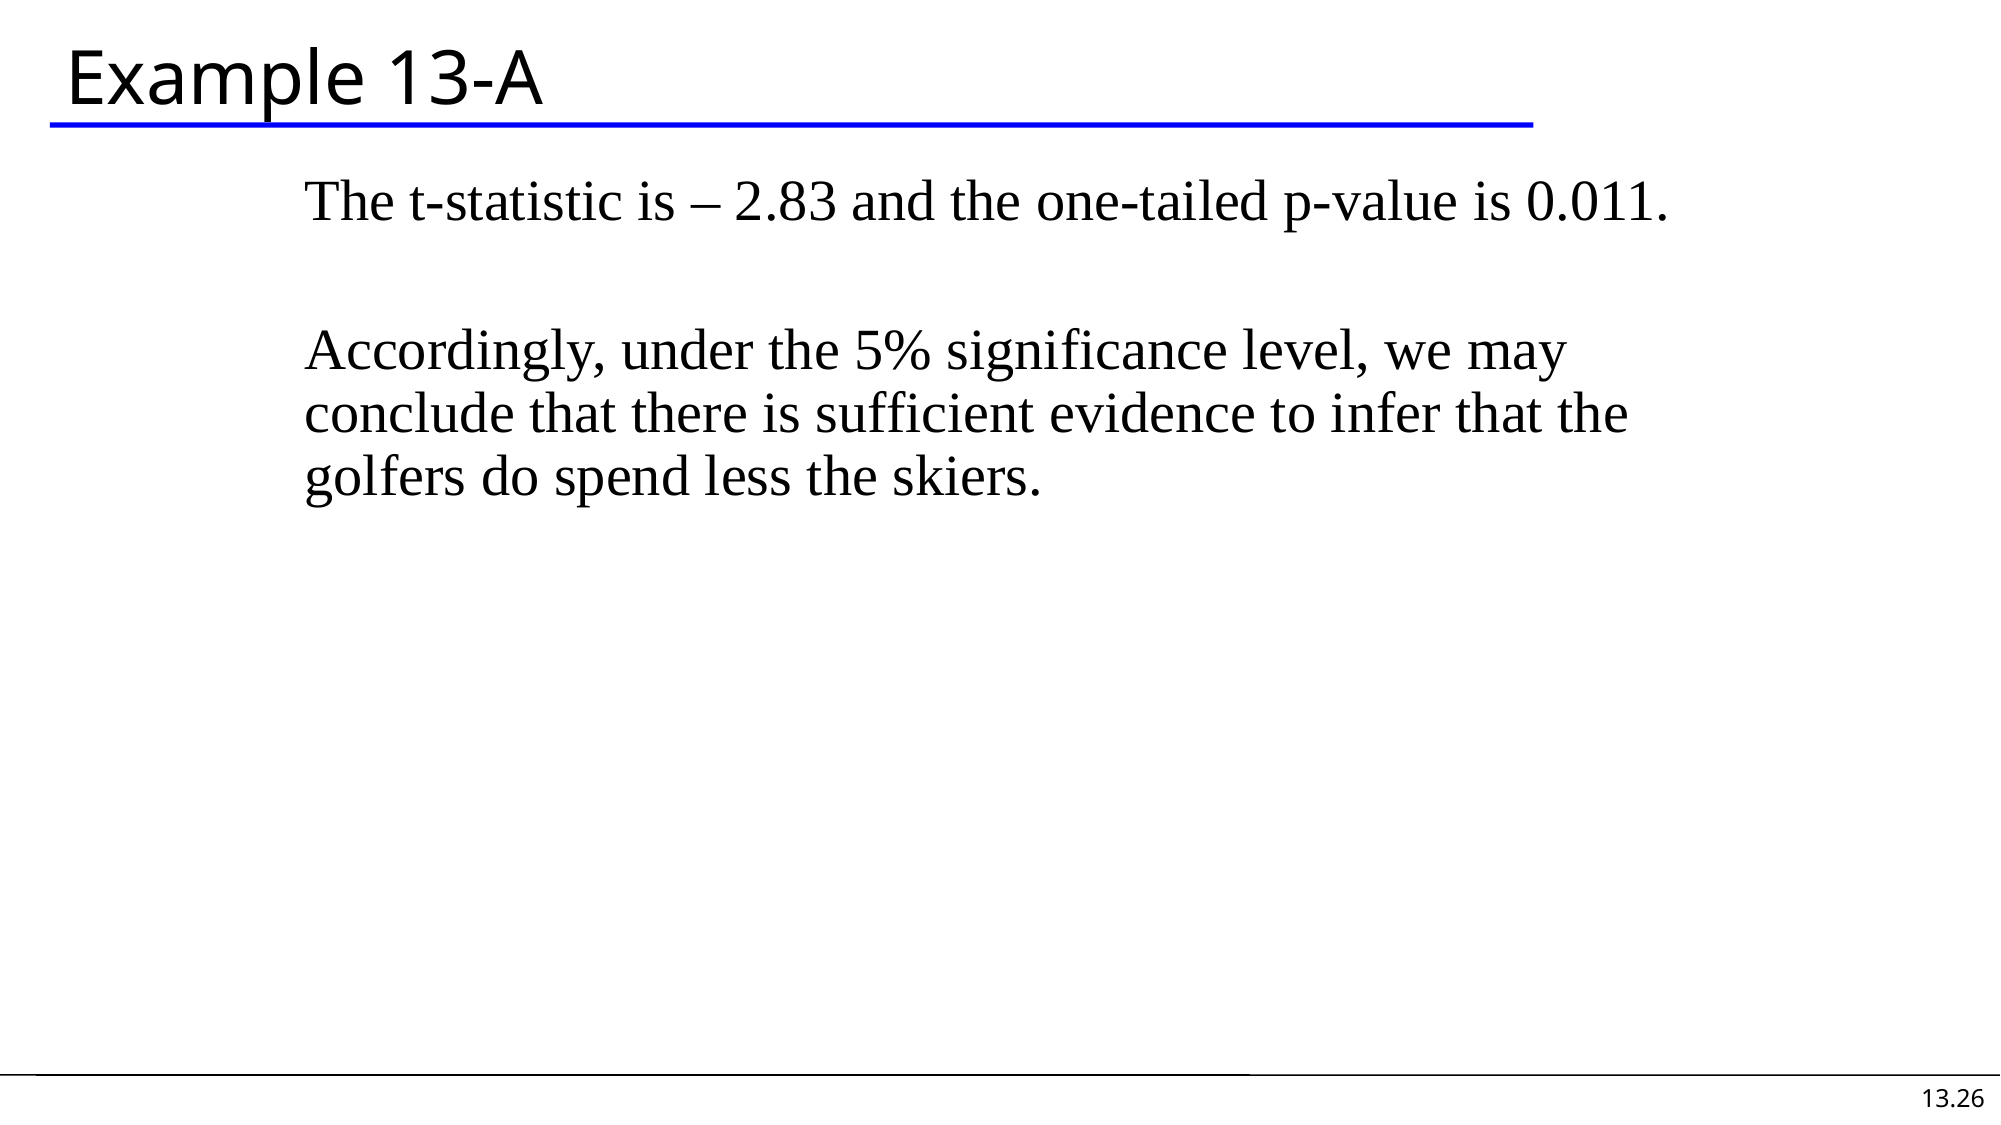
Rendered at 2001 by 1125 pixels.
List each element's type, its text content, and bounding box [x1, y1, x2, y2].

text_box The t-statistic is – 2.83 and the one-tailed p-value is 0.011. Accordingly, under the 5% significance level, we may conclude that there is sufficient evidence to infer that the golfers do spend less the skiers. [289, 162, 1750, 1063]
slide_number 13.26 [1583, 1074, 2000, 1125]
title Example 13-A [50, 24, 1967, 125]
